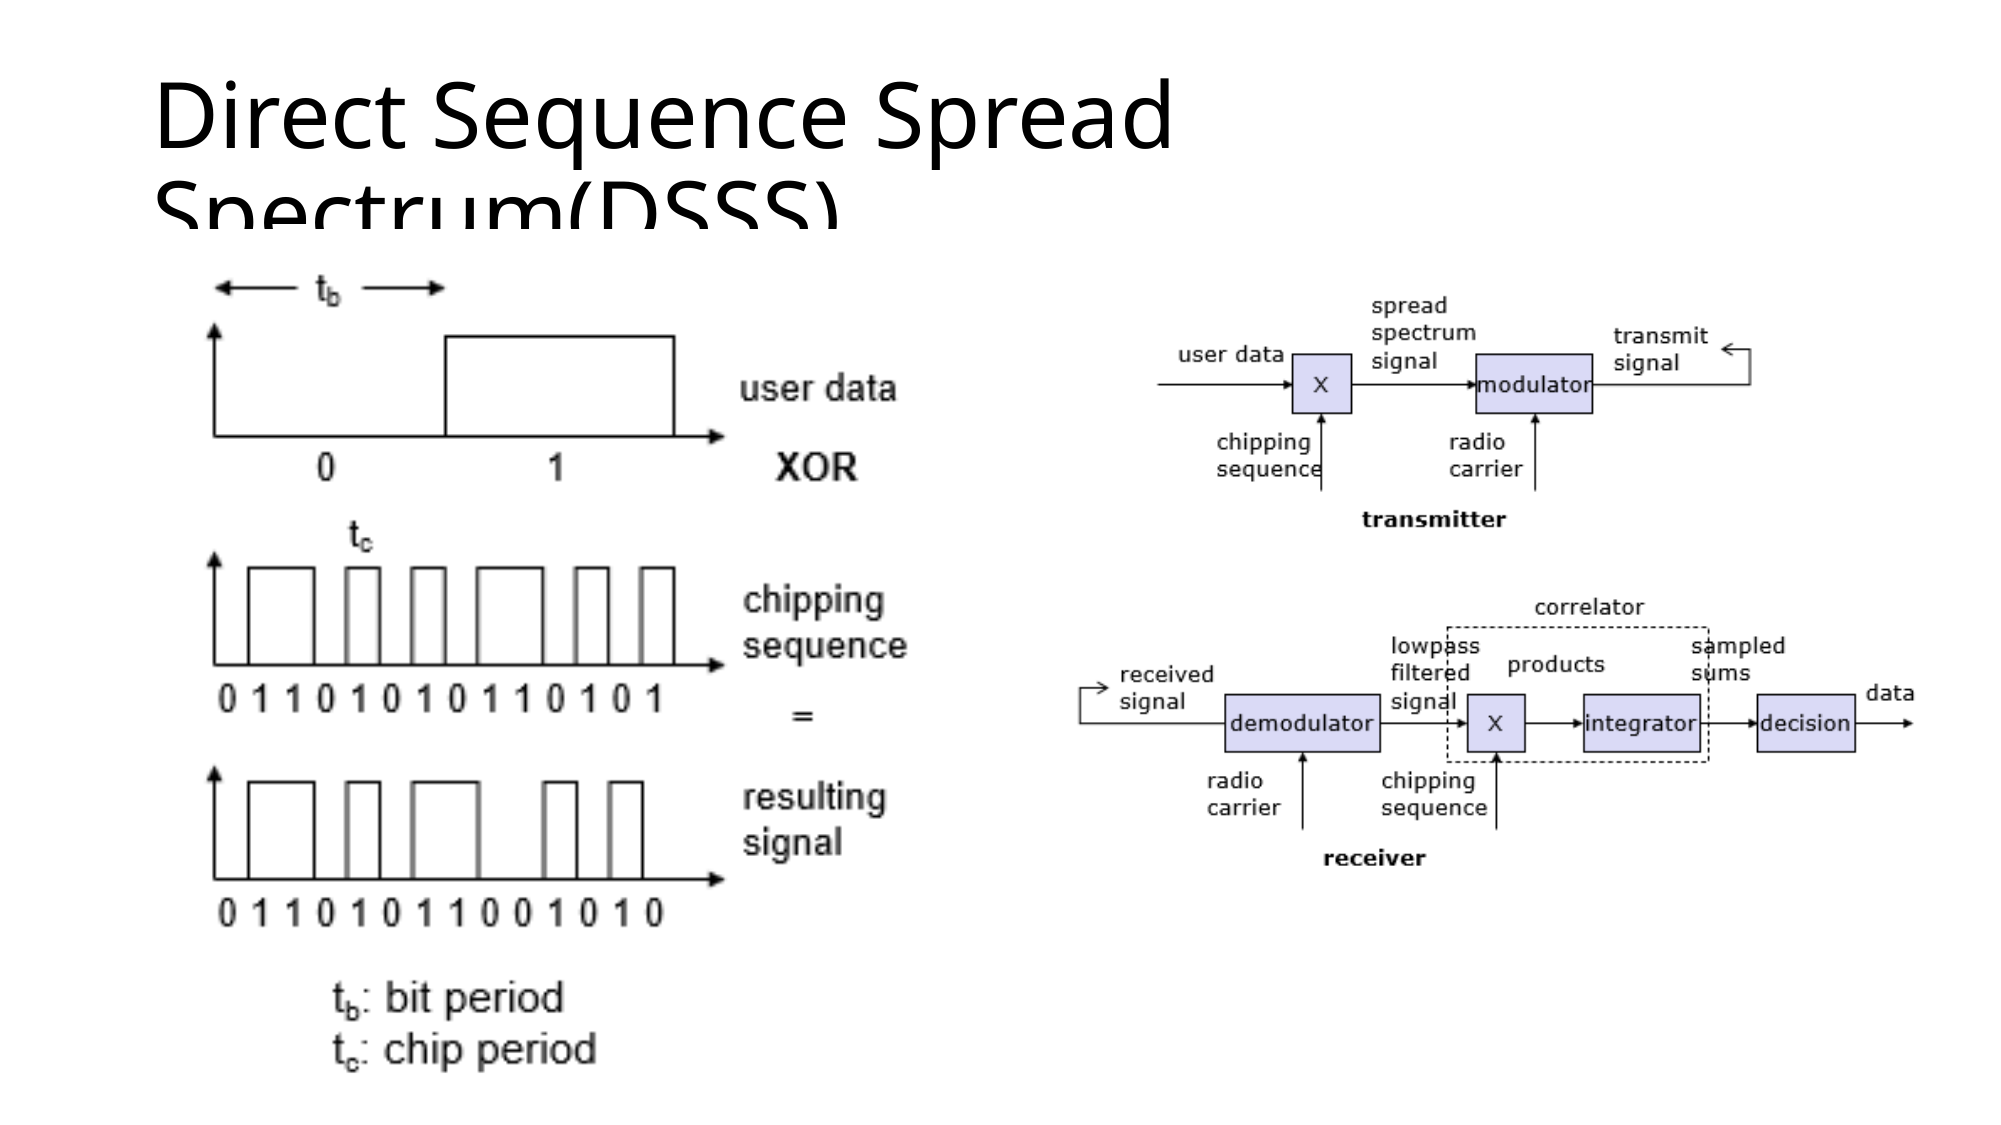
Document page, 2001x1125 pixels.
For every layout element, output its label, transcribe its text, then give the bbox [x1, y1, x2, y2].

picture [934, 276, 1976, 911]
title Direct Sequence Spread Spectrum(DSSS) [137, 59, 1863, 276]
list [136, 229, 960, 1125]
